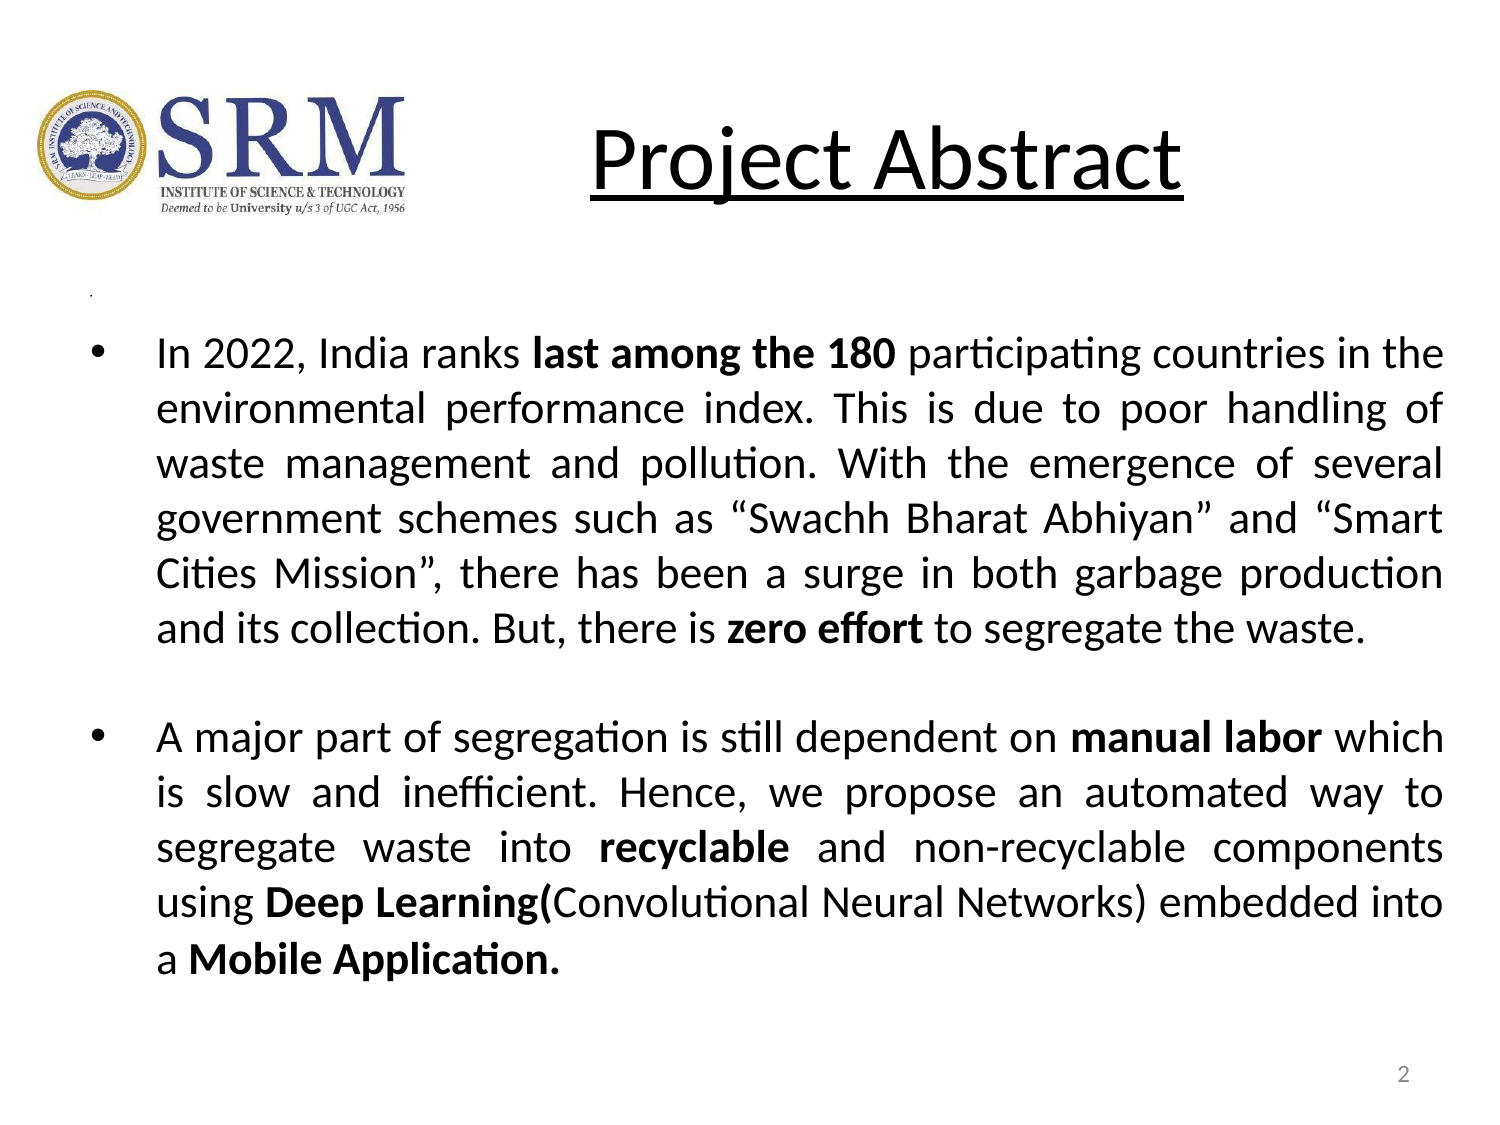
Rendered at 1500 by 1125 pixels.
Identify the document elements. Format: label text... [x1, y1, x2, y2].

list In 2022, India ranks last among the 180 participating countries in the environmental performance index. This is due to poor handling of waste management and pollution. With the emergence of several government schemes such as “Swachh Bharat Abhiyan” and “Smart Cities Mission”, there has been a surge in both garbage production and its collection. But, there is zero effort to segregate the waste. A major part of segregation is still dependent on manual labor which is slow and inefficient. Hence, we propose an automated way to segregate waste into recyclable and non-recyclable components using Deep Learning(Convolutional Neural Networks) embedded into a Mobile Application. [75, 262, 1460, 1063]
picture [37, 90, 405, 215]
slide_number ‹#› [1074, 1042, 1425, 1103]
title Project Abstract [150, 58, 1500, 247]
